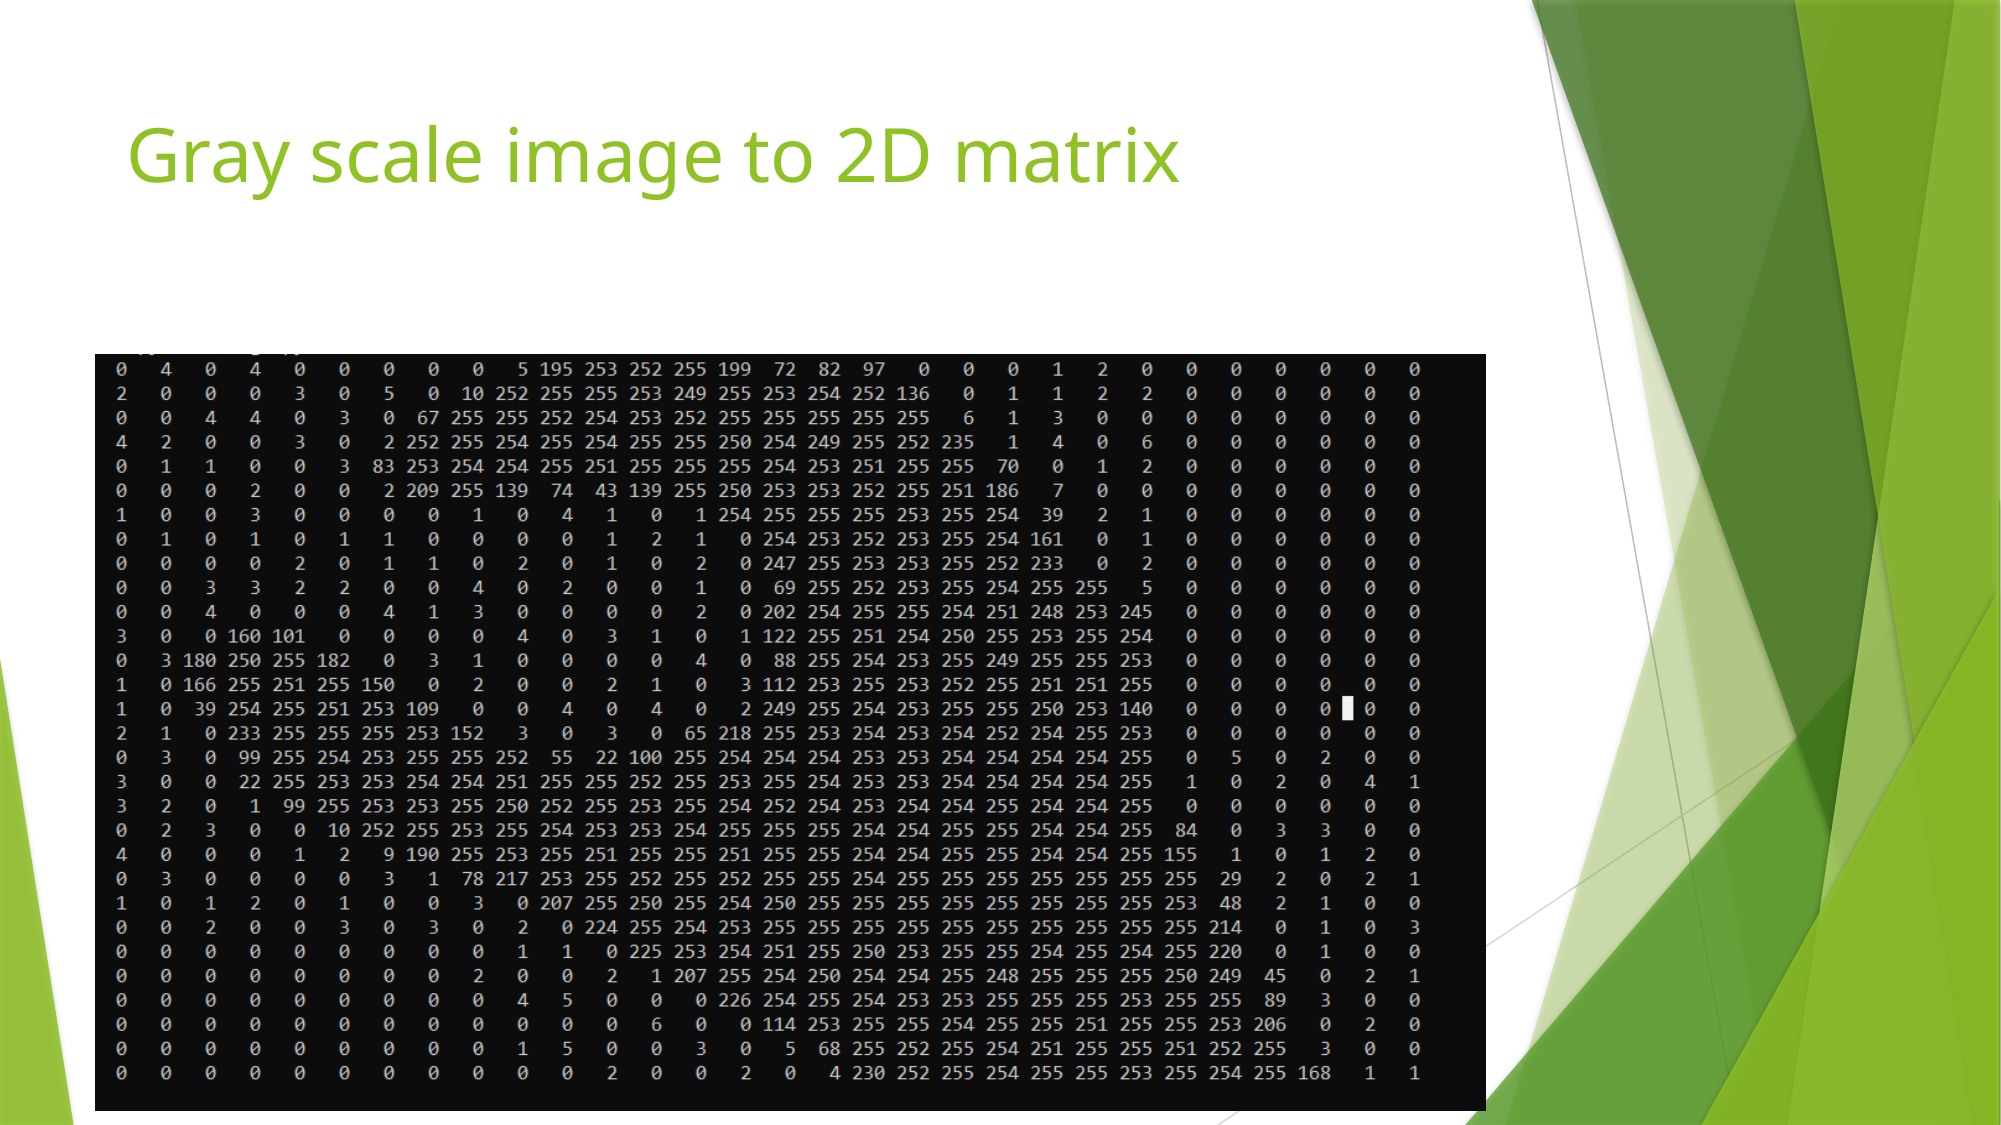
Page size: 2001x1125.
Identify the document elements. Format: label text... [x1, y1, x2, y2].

title Gray scale image to 2D matrix [111, 99, 1522, 317]
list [94, 353, 1487, 1112]
